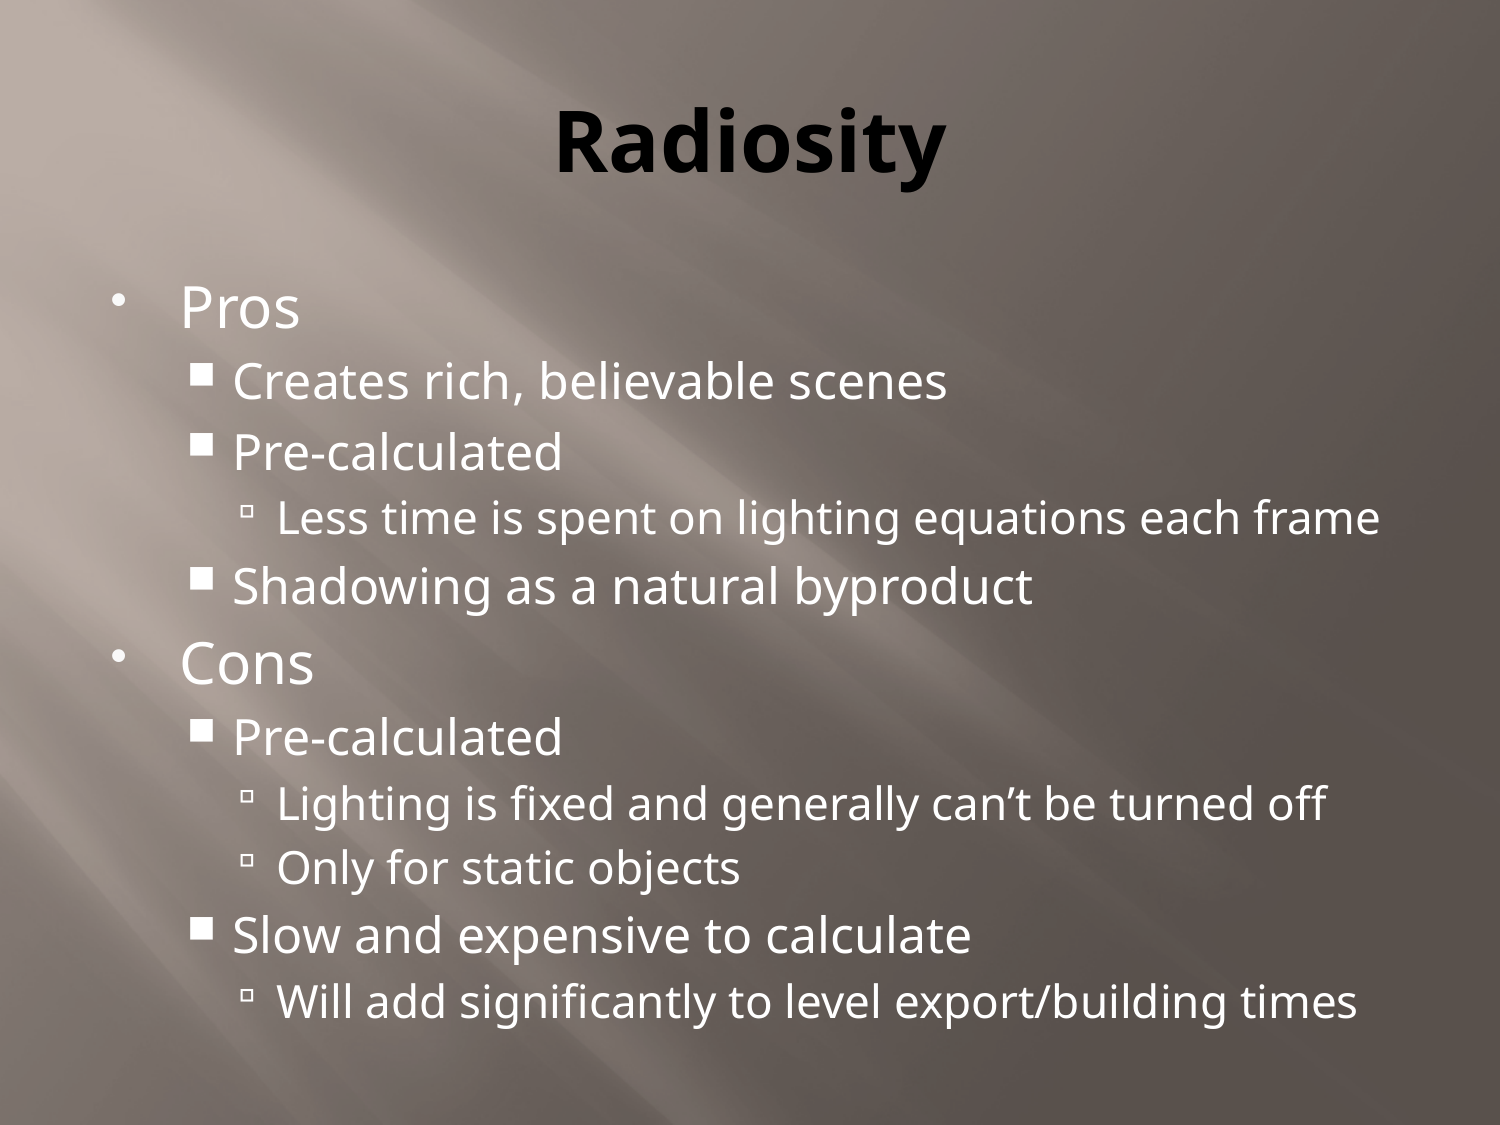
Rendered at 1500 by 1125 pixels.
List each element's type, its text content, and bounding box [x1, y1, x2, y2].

list Pros Creates rich, believable scenes Pre-calculated Less time is spent on lighting equations each frame Shadowing as a natural byproduct Cons Pre-calculated Lighting is fixed and generally can’t be turned off Only for static objects Slow and expensive to calculate Will add significantly to level export/building times [74, 262, 1426, 1036]
title Radiosity [75, 45, 1425, 233]
